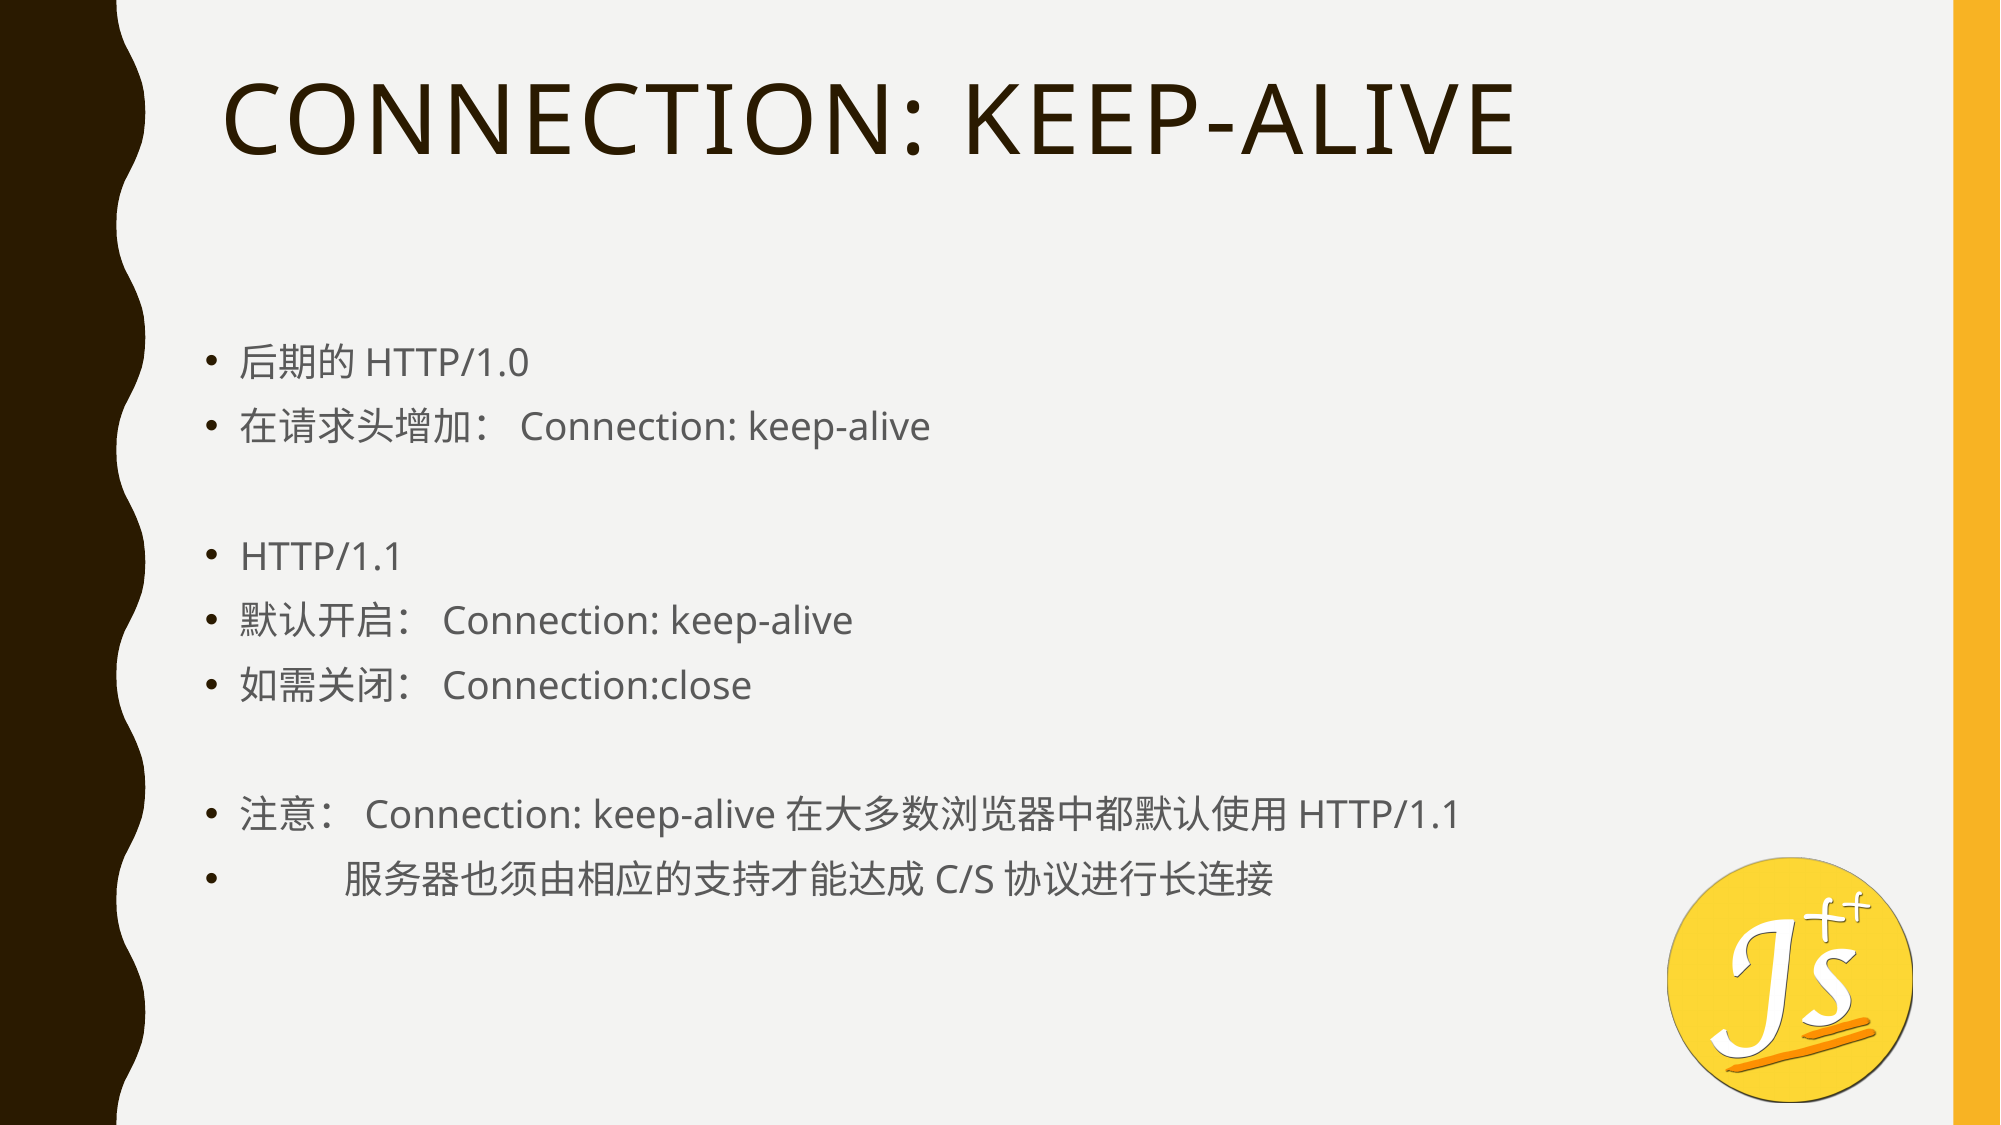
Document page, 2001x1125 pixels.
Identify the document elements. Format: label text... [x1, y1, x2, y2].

list 后期的HTTP/1.0 在请求头增加：Connection: keep-alive HTTP/1.1 默认开启：Connection: keep-alive 如需关闭：Connection:close 注意：Connection: keep-alive在大多数浏览器中都默认使用HTTP/1.1 服务器也须由相应的支持才能达成C/S协议进行长连接 [189, 325, 1860, 915]
title Connection: keep-alive [205, 62, 1875, 185]
picture [1667, 857, 1913, 1103]
